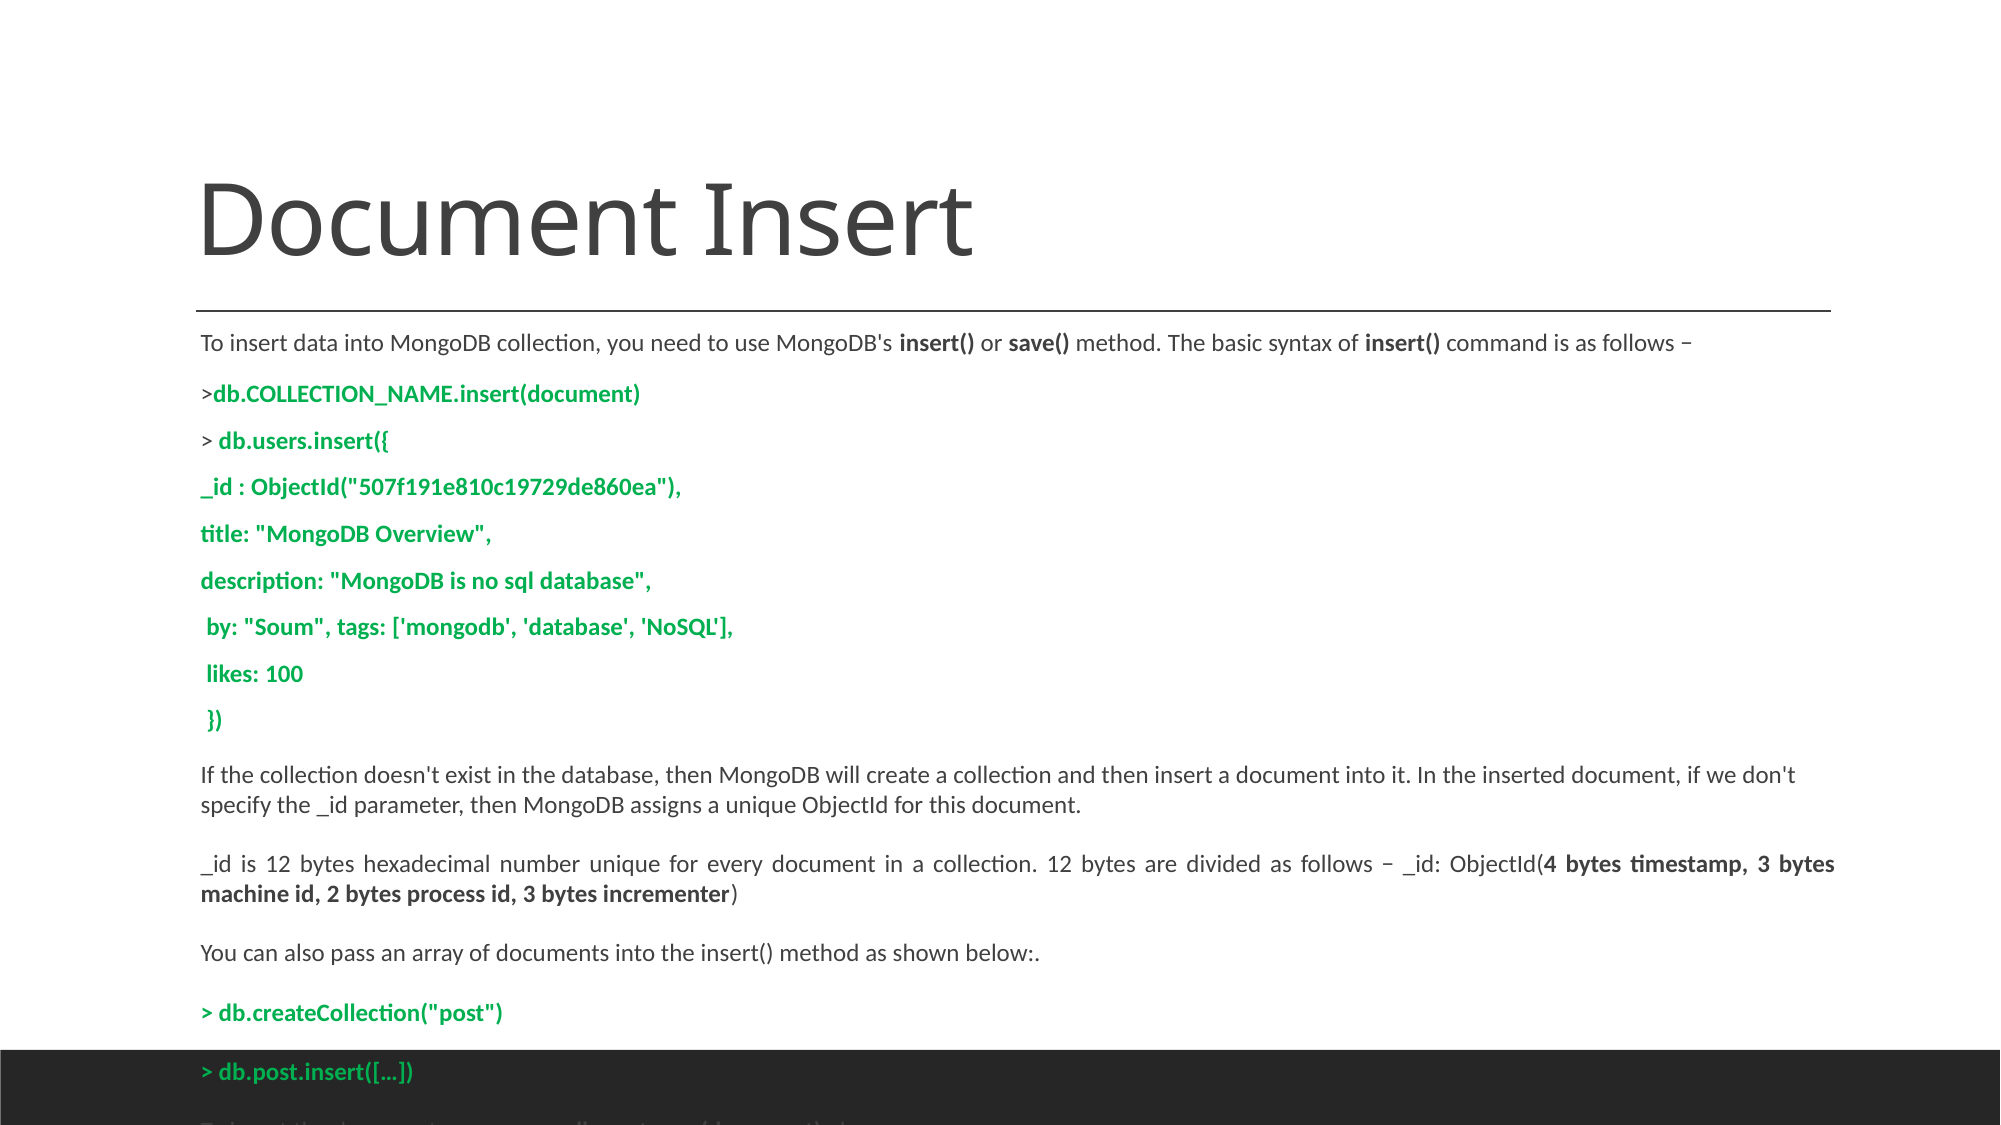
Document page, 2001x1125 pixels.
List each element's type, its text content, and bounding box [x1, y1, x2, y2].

list To insert data into MongoDB collection, you need to use MongoDB's insert() or save() method. The basic syntax of insert() command is as follows − >db.COLLECTION_NAME.insert(document) > db.users.insert({ _id : ObjectId("507f191e810c19729de860ea"), title: "MongoDB Overview", description: "MongoDB is no sql database", by: "Soum", tags: ['mongodb', 'database', 'NoSQL'], likes: 100 }) If the collection doesn't exist in the database, then MongoDB will create a collection and then insert a document into it. In the inserted document, if we don't specify the _id parameter, then MongoDB assigns a unique ObjectId for this document. _id is 12 bytes hexadecimal number unique for every document in a collection. 12 bytes are divided as follows − _id: ObjectId(4 bytes timestamp, 3 bytes machine id, 2 bytes process id, 3 bytes incrementer) You can also pass an array of documents into the insert() method as shown below:. > db.createCollection("post") > db.post.insert([…]) To insert the document you can use db.post.save(document) also [185, 319, 1836, 937]
title Document Insert [180, 47, 1830, 285]
